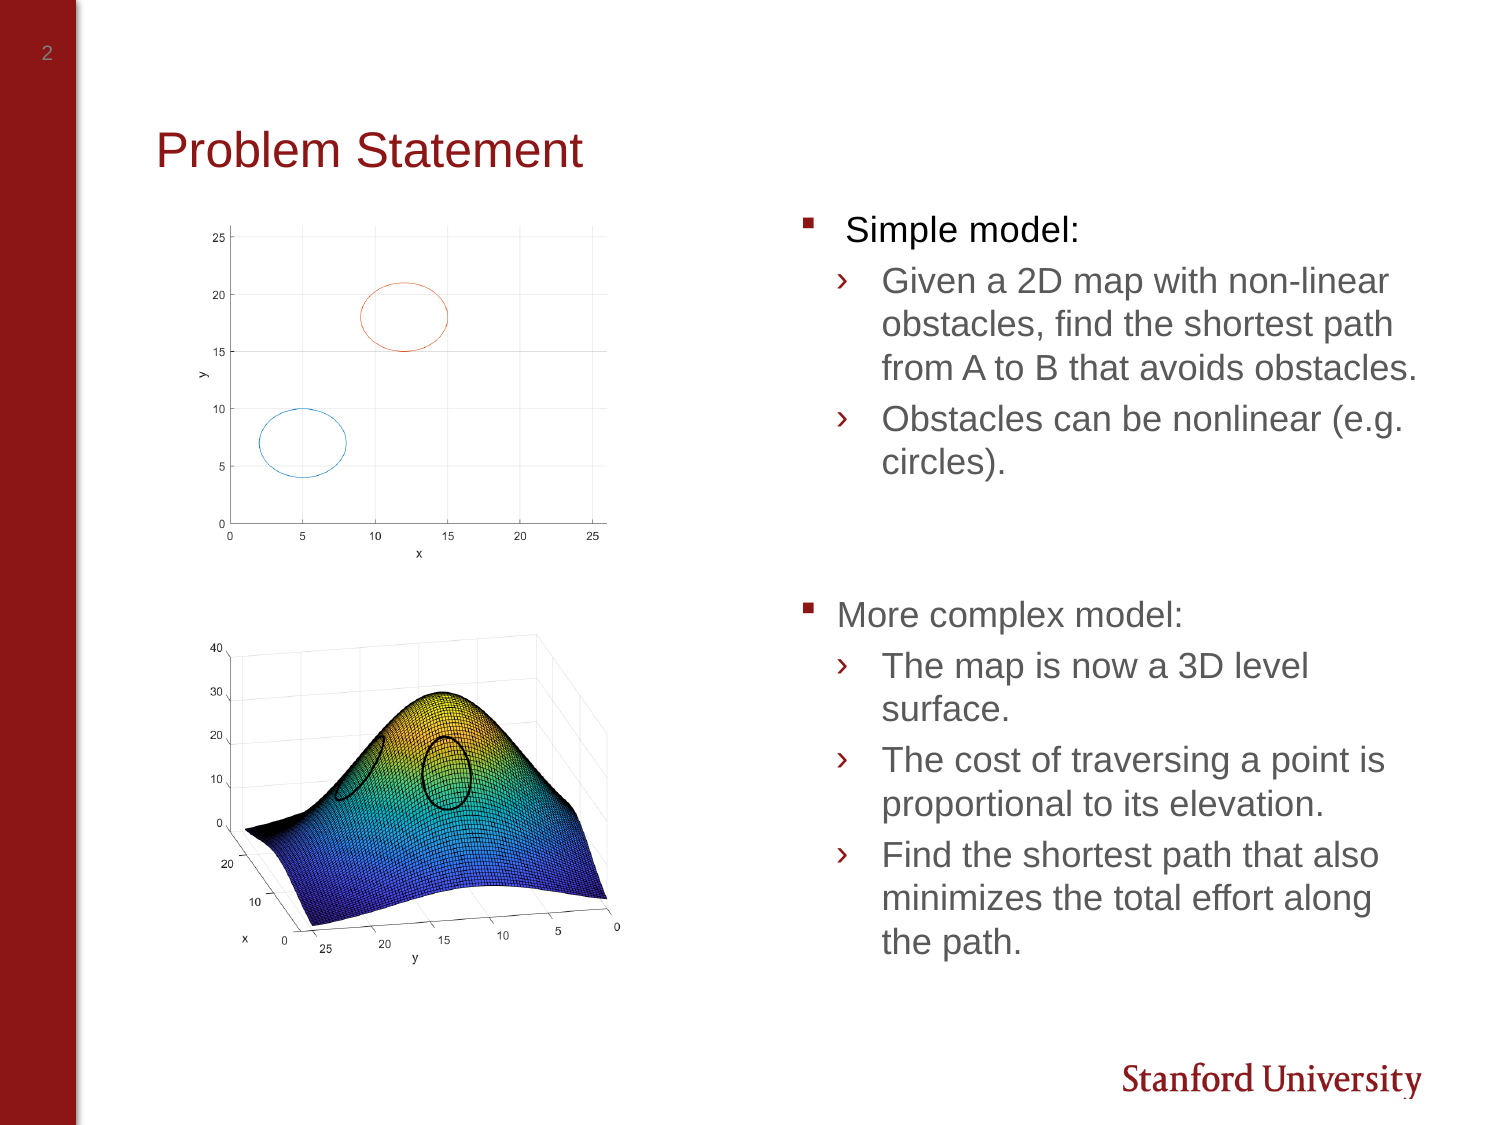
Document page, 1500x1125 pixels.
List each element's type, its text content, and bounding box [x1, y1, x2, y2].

picture [167, 607, 653, 972]
list Simple model: Given a 2D map with non-linear obstacles, find the shortest path from A to B that avoids obstacles. Obstacles can be nonlinear (e.g. circles). More complex model: The map is now a 3D level surface. The cost of traversing a point is proportional to its elevation. Find the shortest path that also minimizes the total effort along the path. [800, 198, 1421, 1021]
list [167, 198, 653, 563]
title Problem Statement [155, 78, 1420, 186]
